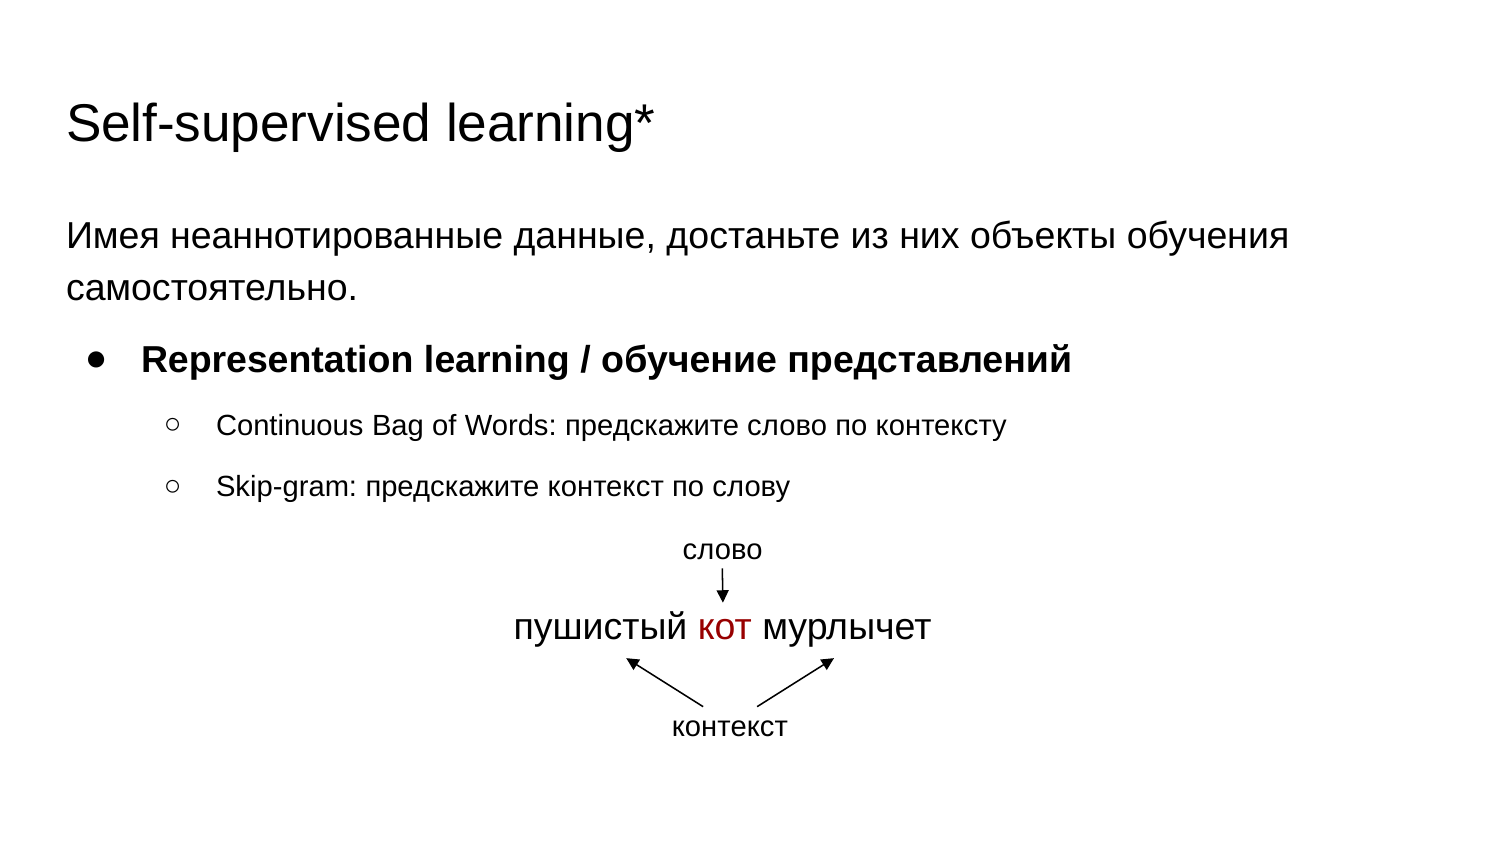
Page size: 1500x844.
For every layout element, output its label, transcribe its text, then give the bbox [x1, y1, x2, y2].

text_box пушистый кот мурлычет [398, 587, 1047, 643]
text_box слово [620, 515, 825, 548]
title Self-supervised learning* [51, 72, 1449, 167]
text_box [626, 657, 704, 707]
text_box контекст [626, 692, 834, 725]
list Имея неаннотированные данные, достаньте из них объекты обучения самостоятельно. Representation learning / обучение представлений Continuous Bag of Words: предскажите слово по контексту Skip-gram: предскажите контекст по слову [51, 189, 1449, 750]
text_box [756, 657, 835, 707]
